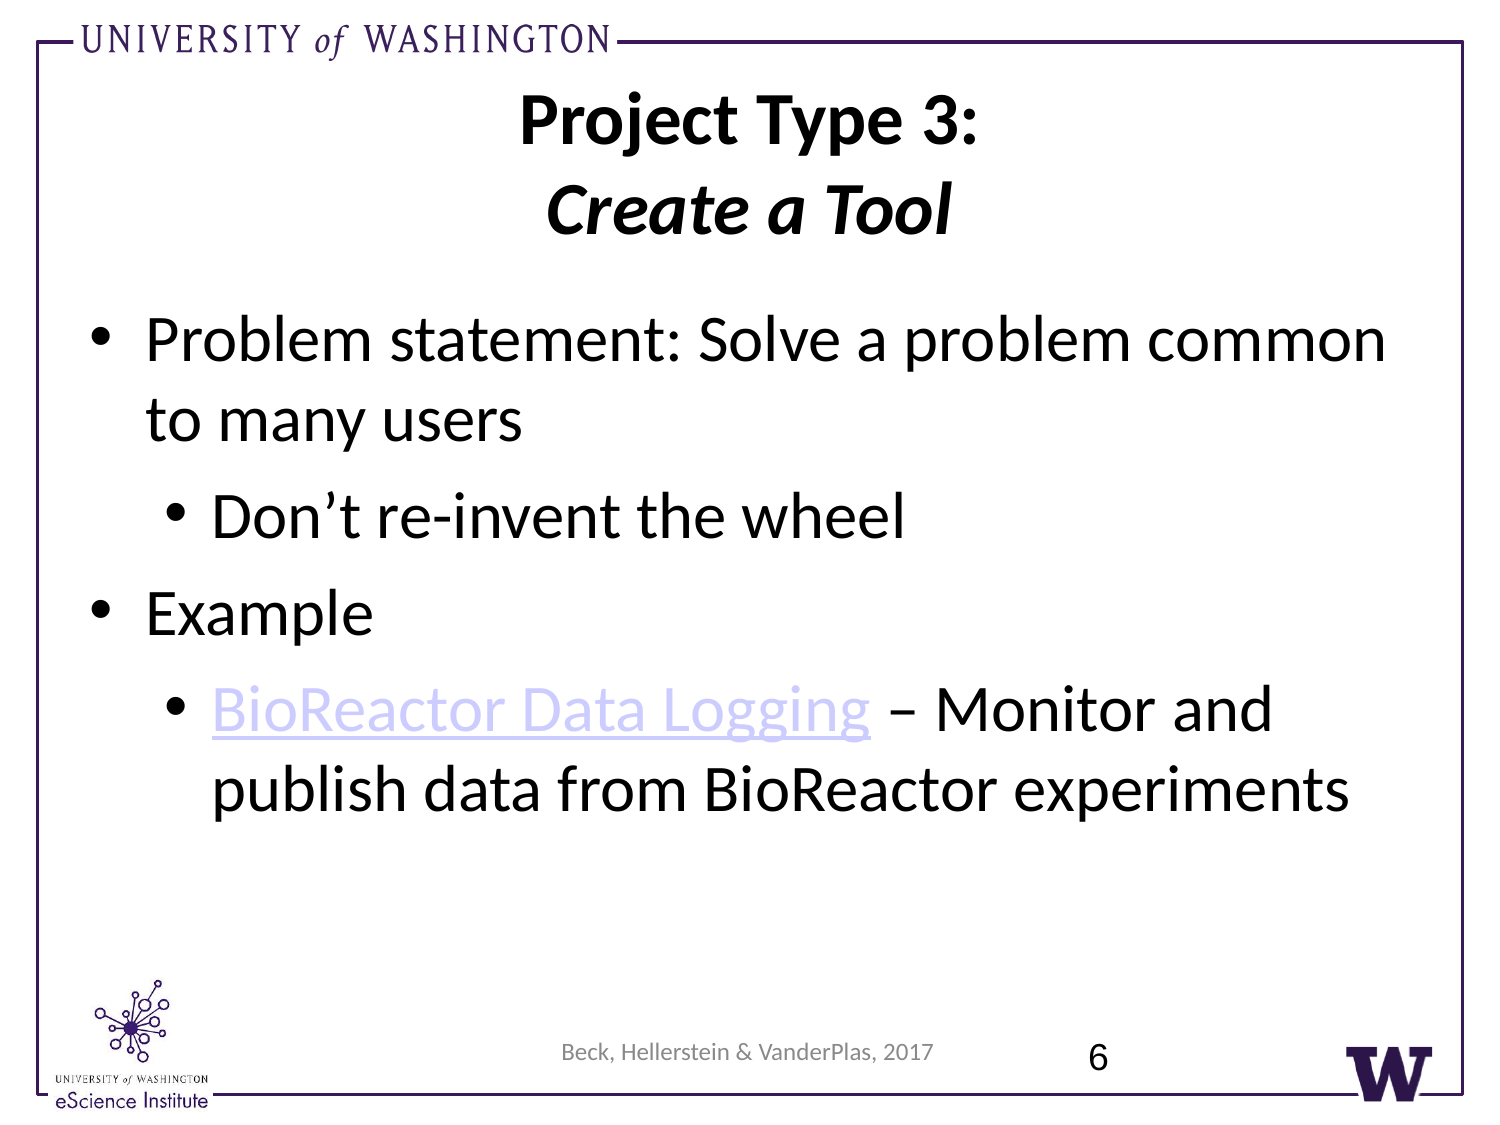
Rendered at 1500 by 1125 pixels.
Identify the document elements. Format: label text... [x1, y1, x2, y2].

picture [48, 978, 213, 1113]
footer Beck, Hellerstein & VanderPlas, 2017 [510, 1027, 986, 1088]
picture [1339, 1041, 1438, 1107]
picture [81, 24, 609, 61]
text_box Project Type 3: Create a Tool [74, 62, 1425, 200]
text_box Problem statement: Solve a problem common to many users Don’t re-invent the wheel Example BioReactor Data Logging – Monitor and publish data from BioReactor experiments [74, 287, 1425, 938]
text_box 6 [1073, 1024, 1300, 1085]
